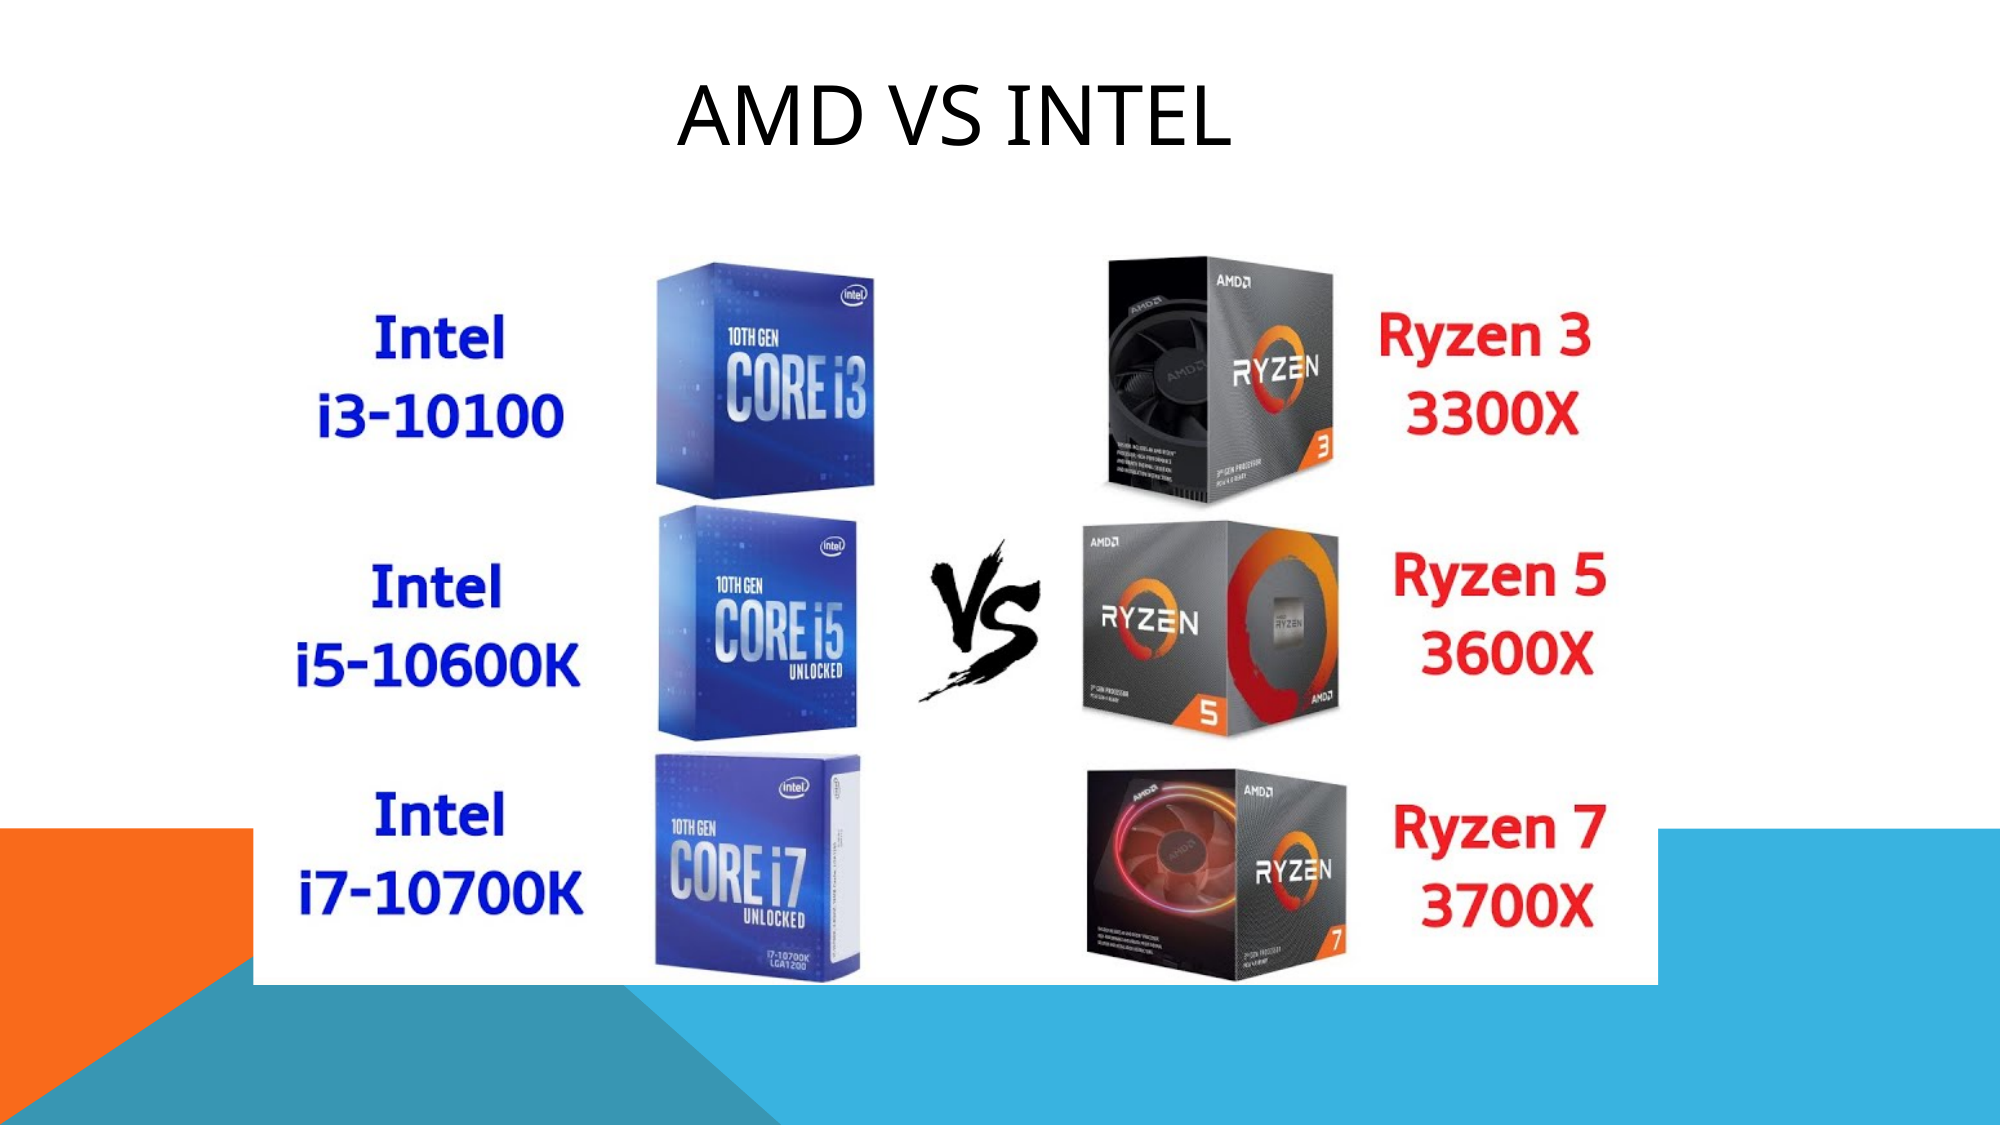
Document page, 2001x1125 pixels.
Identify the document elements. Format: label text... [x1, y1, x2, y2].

title AMD vs INTEL [93, 65, 1819, 159]
picture [252, 255, 1659, 985]
